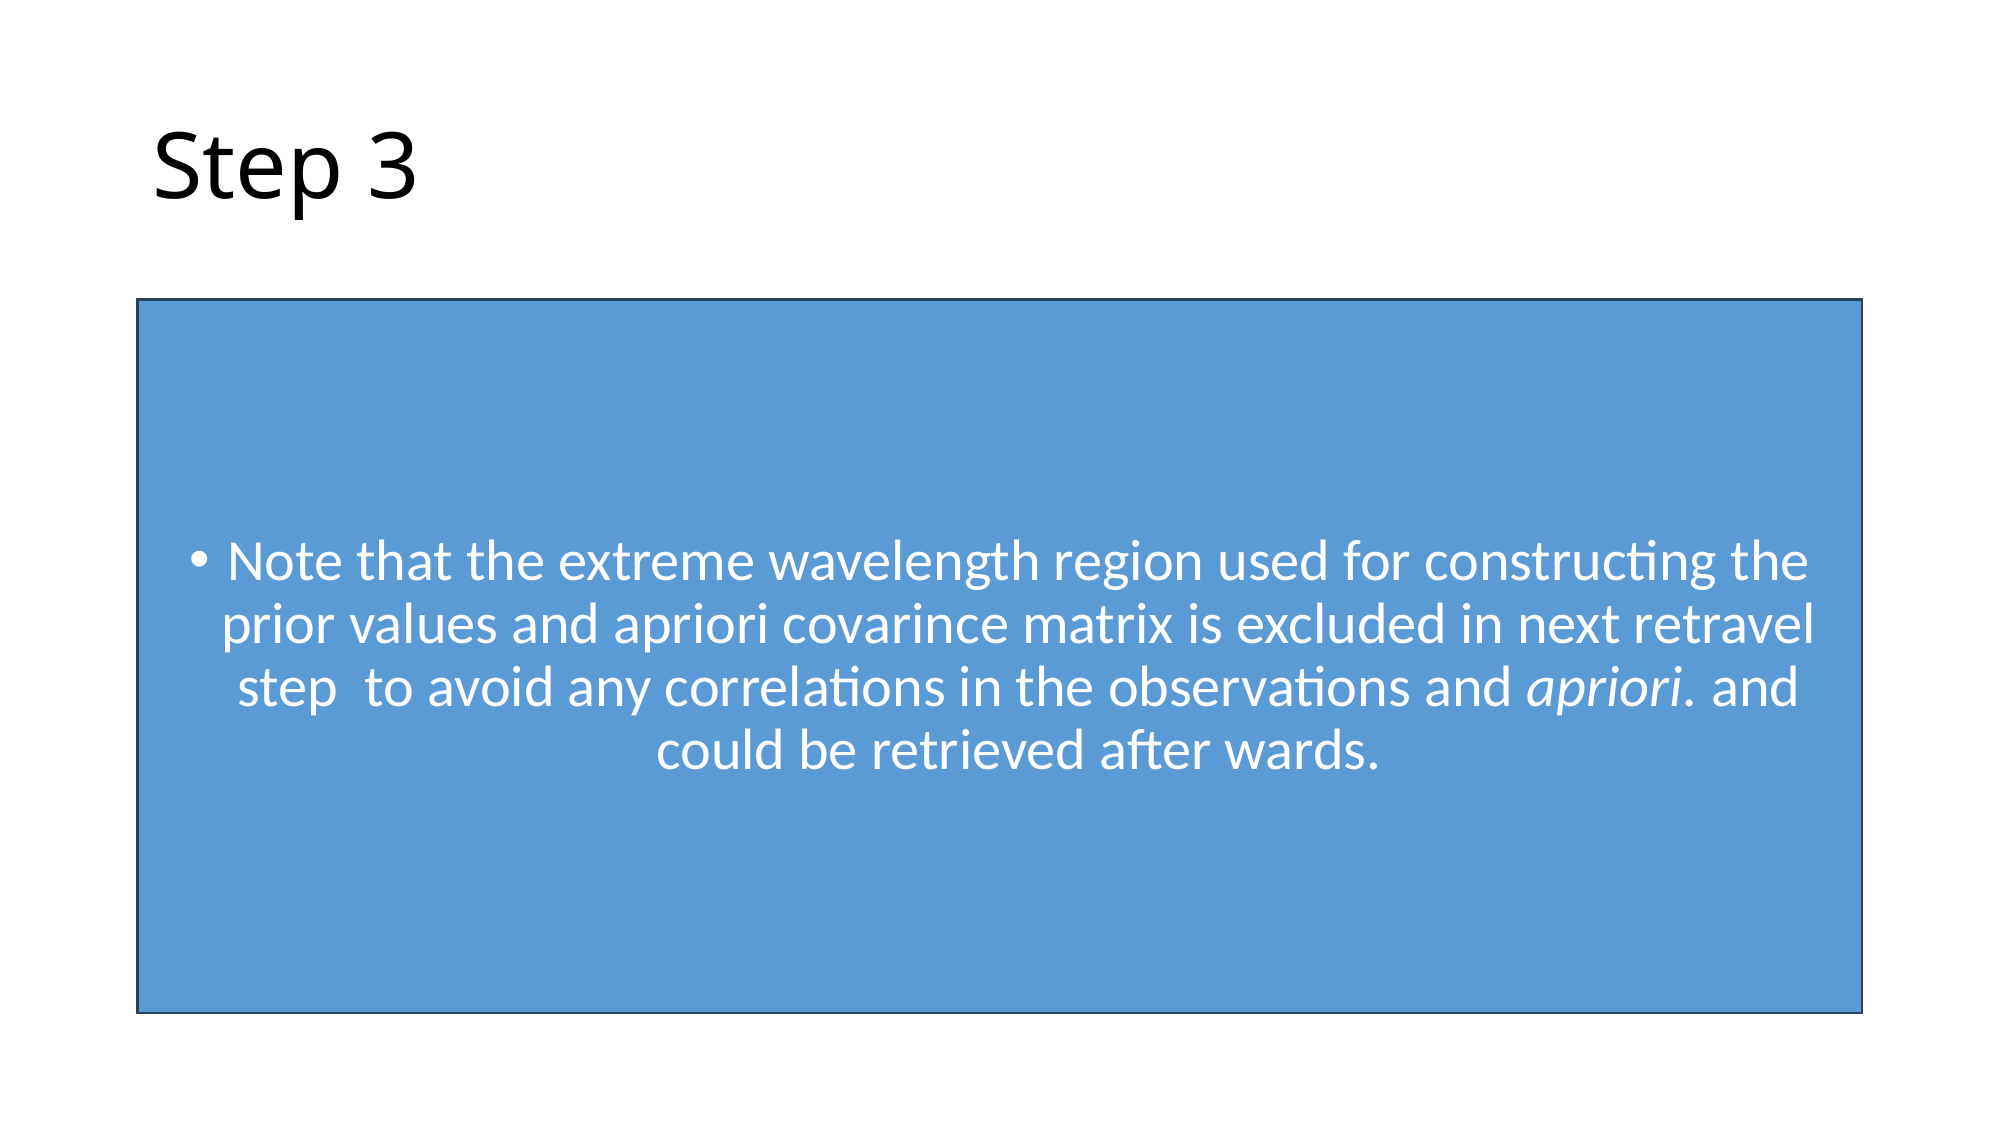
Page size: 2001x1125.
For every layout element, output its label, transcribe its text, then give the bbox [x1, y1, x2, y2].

list Note that the extreme wavelength region used for constructing the prior values and apriori covarince matrix is excluded in next retravel step to avoid any correlations in the observations and apriori. and could be retrieved after wards. [136, 298, 1863, 1014]
title Step 3 [137, 59, 1863, 278]
